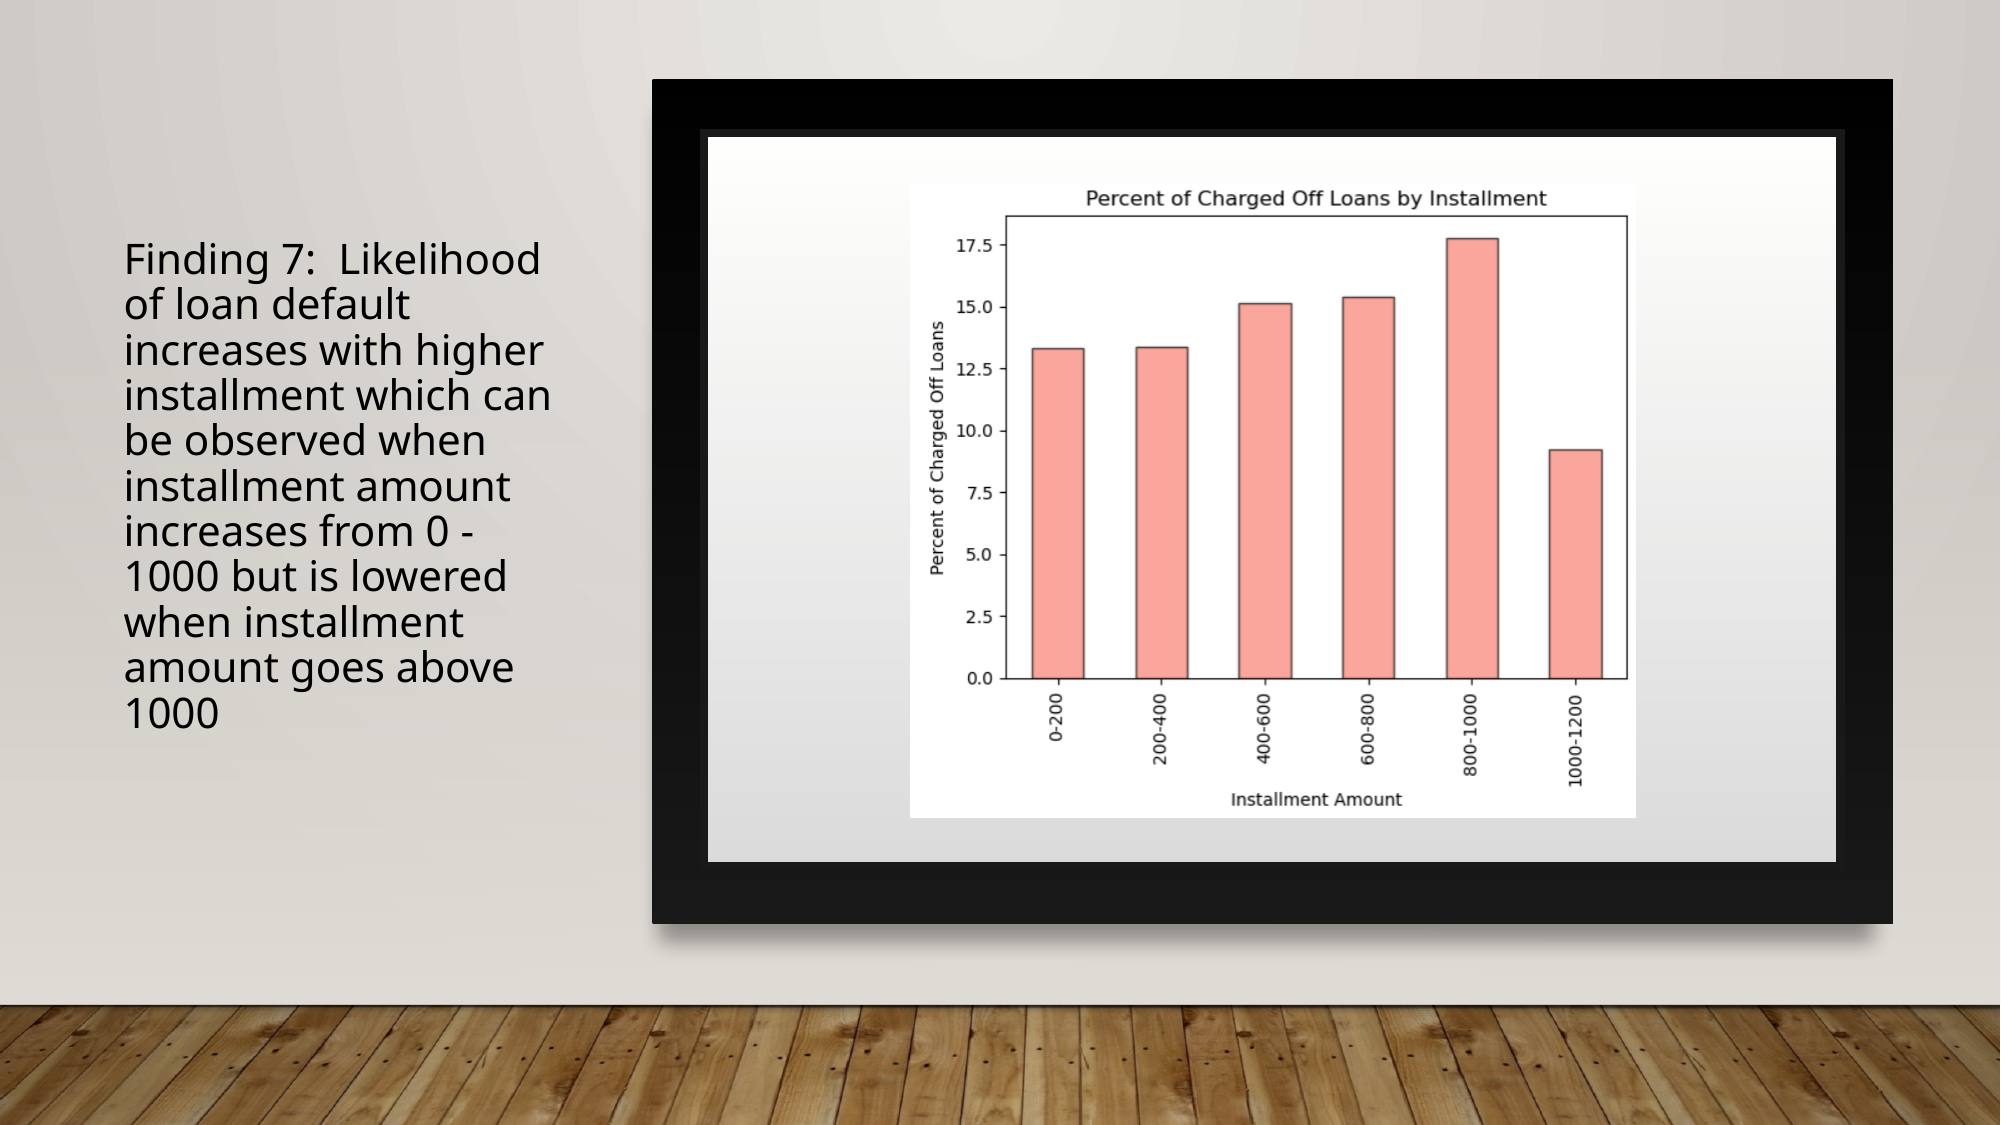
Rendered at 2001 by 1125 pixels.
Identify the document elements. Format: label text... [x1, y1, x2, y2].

title Finding 7: Likelihood of loan default increases with higher installment which can be observed when installment amount increases from 0 - 1000 but is lowered when installment amount goes above 1000 [108, 209, 572, 758]
text_box [0, 330, 2000, 1004]
picture [910, 182, 1636, 818]
text_box [0, 0, 2000, 330]
picture [0, 1006, 2000, 1125]
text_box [652, 78, 1894, 924]
